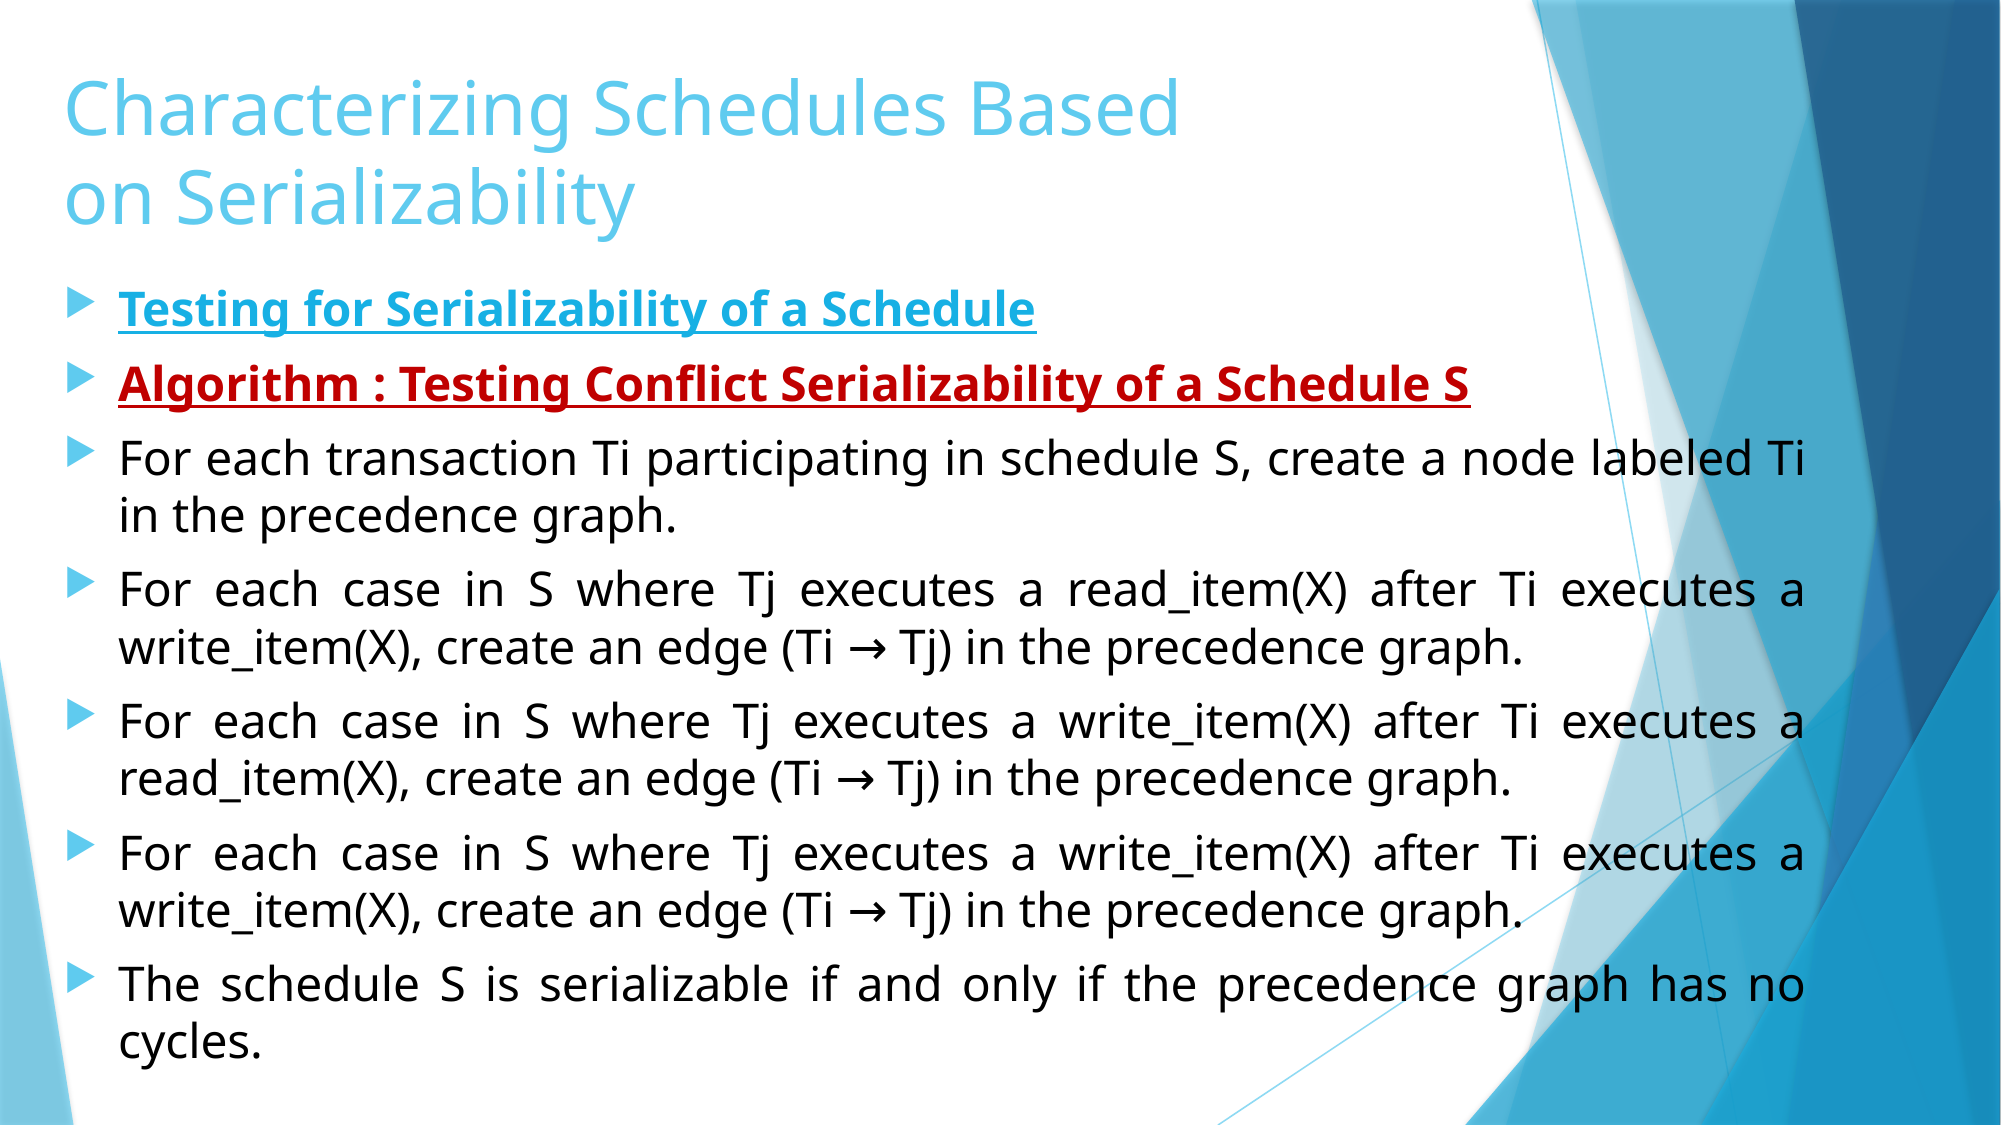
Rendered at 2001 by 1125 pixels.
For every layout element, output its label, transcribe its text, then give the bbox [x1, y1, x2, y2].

list Testing for Serializability of a Schedule Algorithm : Testing Conflict Serializability of a Schedule S For each transaction Ti participating in schedule S, create a node labeled Ti in the precedence graph. For each case in S where Tj executes a read_item(X) after Ti executes a write_item(X), create an edge (Ti → Tj) in the precedence graph. For each case in S where Tj executes a write_item(X) after Ti executes a read_item(X), create an edge (Ti → Tj) in the precedence graph. For each case in S where Tj executes a write_item(X) after Ti executes a write_item(X), create an edge (Ti → Tj) in the precedence graph. The schedule S is serializable if and only if the precedence graph has no cycles. [48, 205, 1823, 1083]
title Characterizing Schedules Based on Serializability [48, 52, 1732, 205]
